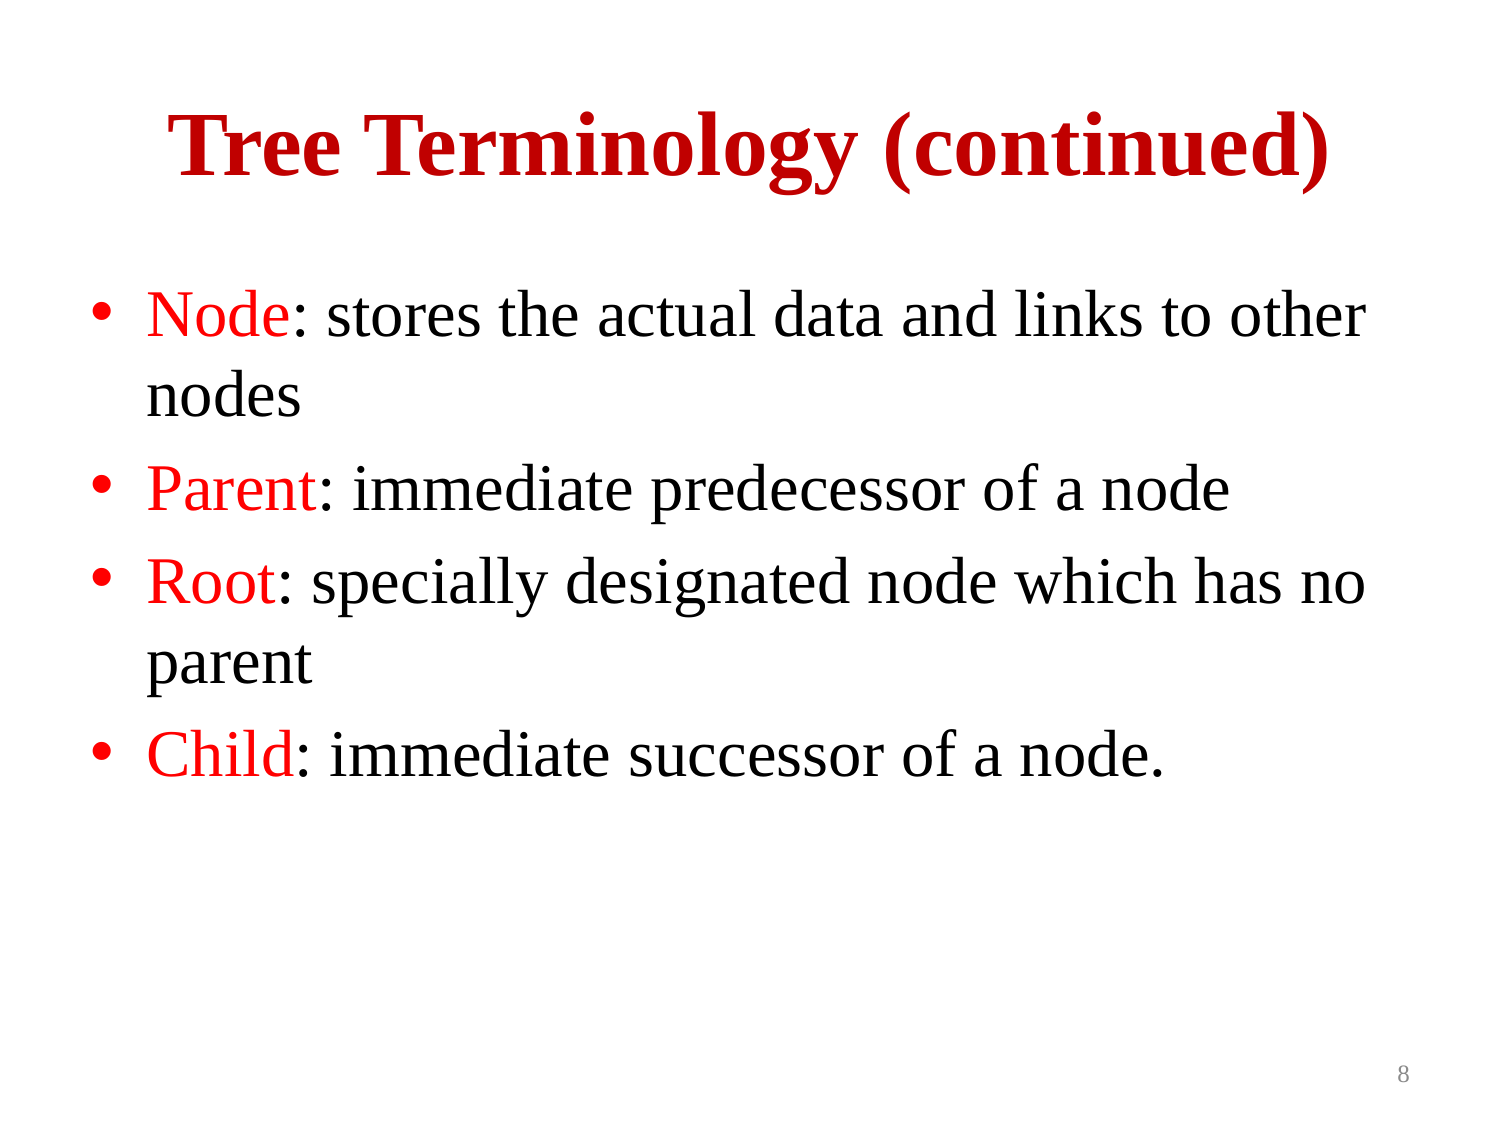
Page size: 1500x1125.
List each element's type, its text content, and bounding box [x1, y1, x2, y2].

slide_number 8 [1074, 1042, 1425, 1103]
list Node: stores the actual data and links to other nodes Parent: immediate predecessor of a node Root: specially designated node which has no parent Child: immediate successor of a node. [75, 262, 1425, 1005]
title Tree Terminology (continued) [75, 45, 1425, 233]
